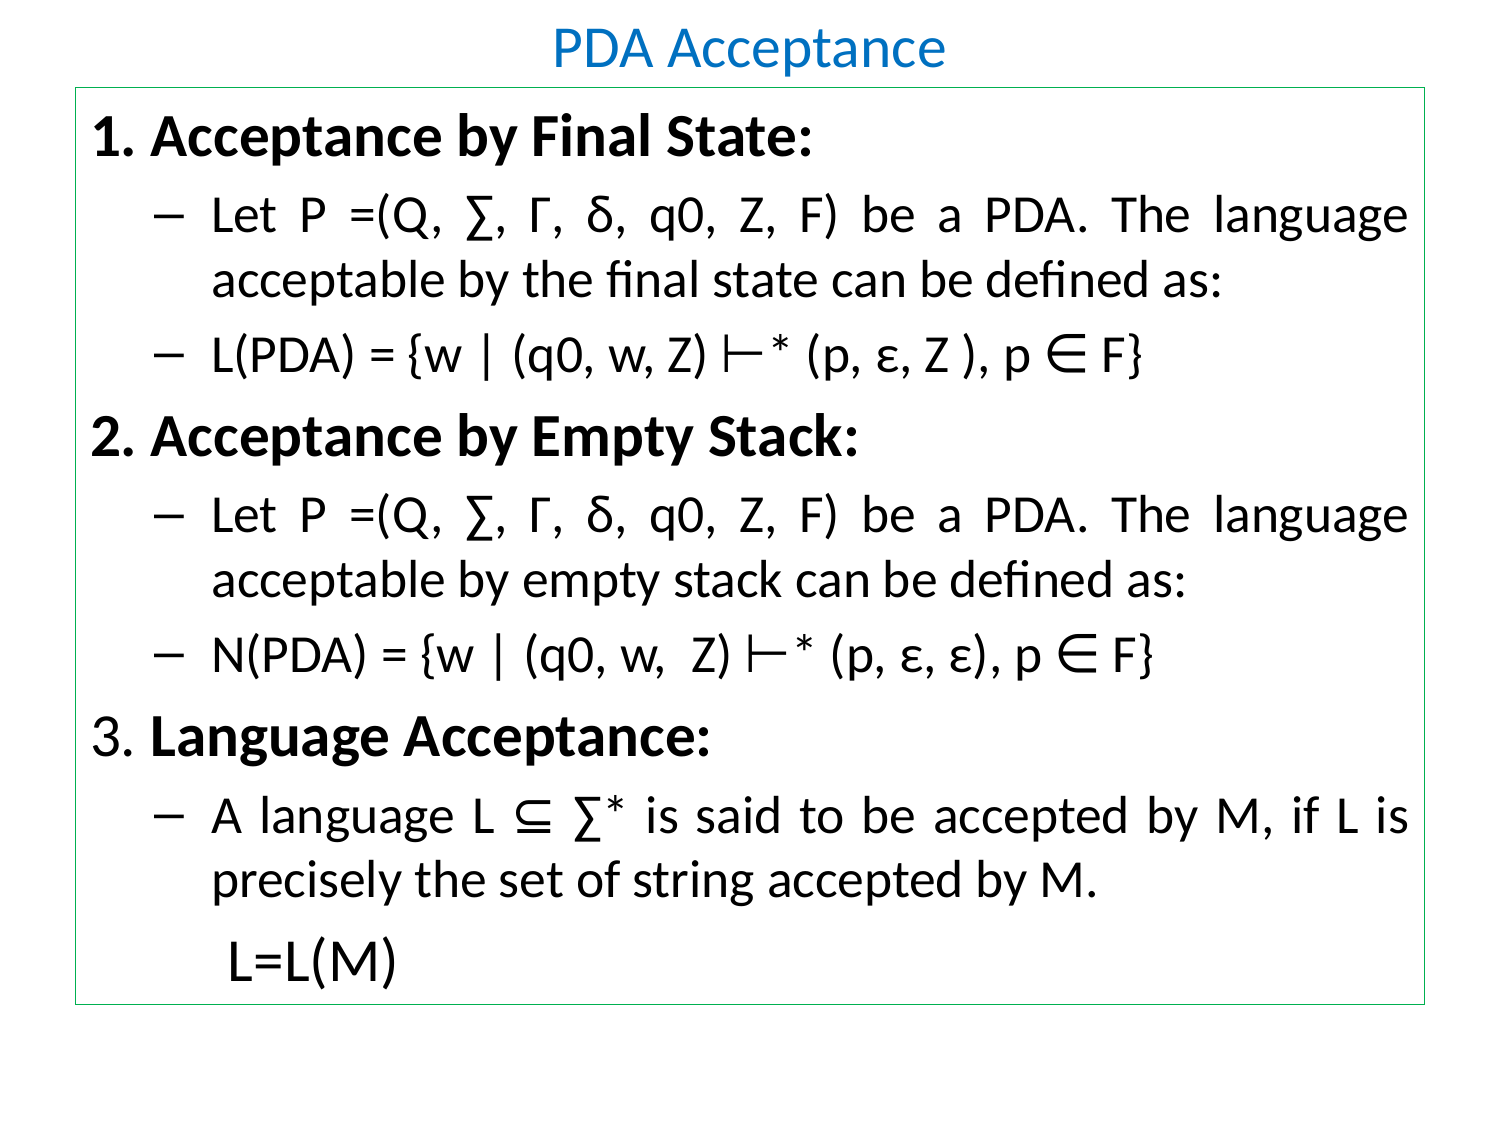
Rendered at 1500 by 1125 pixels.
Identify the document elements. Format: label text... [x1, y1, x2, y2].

list 1. Acceptance by Final State: Let P =(Q, ∑, Γ, δ, q0, Z, F) be a PDA. The language acceptable by the final state can be defined as: L(PDA) = {w | (q0, w, Z) ⊢* (p, ε, Z ), p ∈ F} 2. Acceptance by Empty Stack: Let P =(Q, ∑, Γ, δ, q0, Z, F) be a PDA. The language acceptable by empty stack can be defined as: N(PDA) = {w | (q0, w, Z) ⊢* (p, ε, ε), p ∈ F} 3. Language Acceptance: A language L ⊆ ∑* is said to be accepted by M, if L is precisely the set of string accepted by M. L=L(M) [75, 87, 1425, 1005]
title PDA Acceptance [75, 0, 1425, 87]
